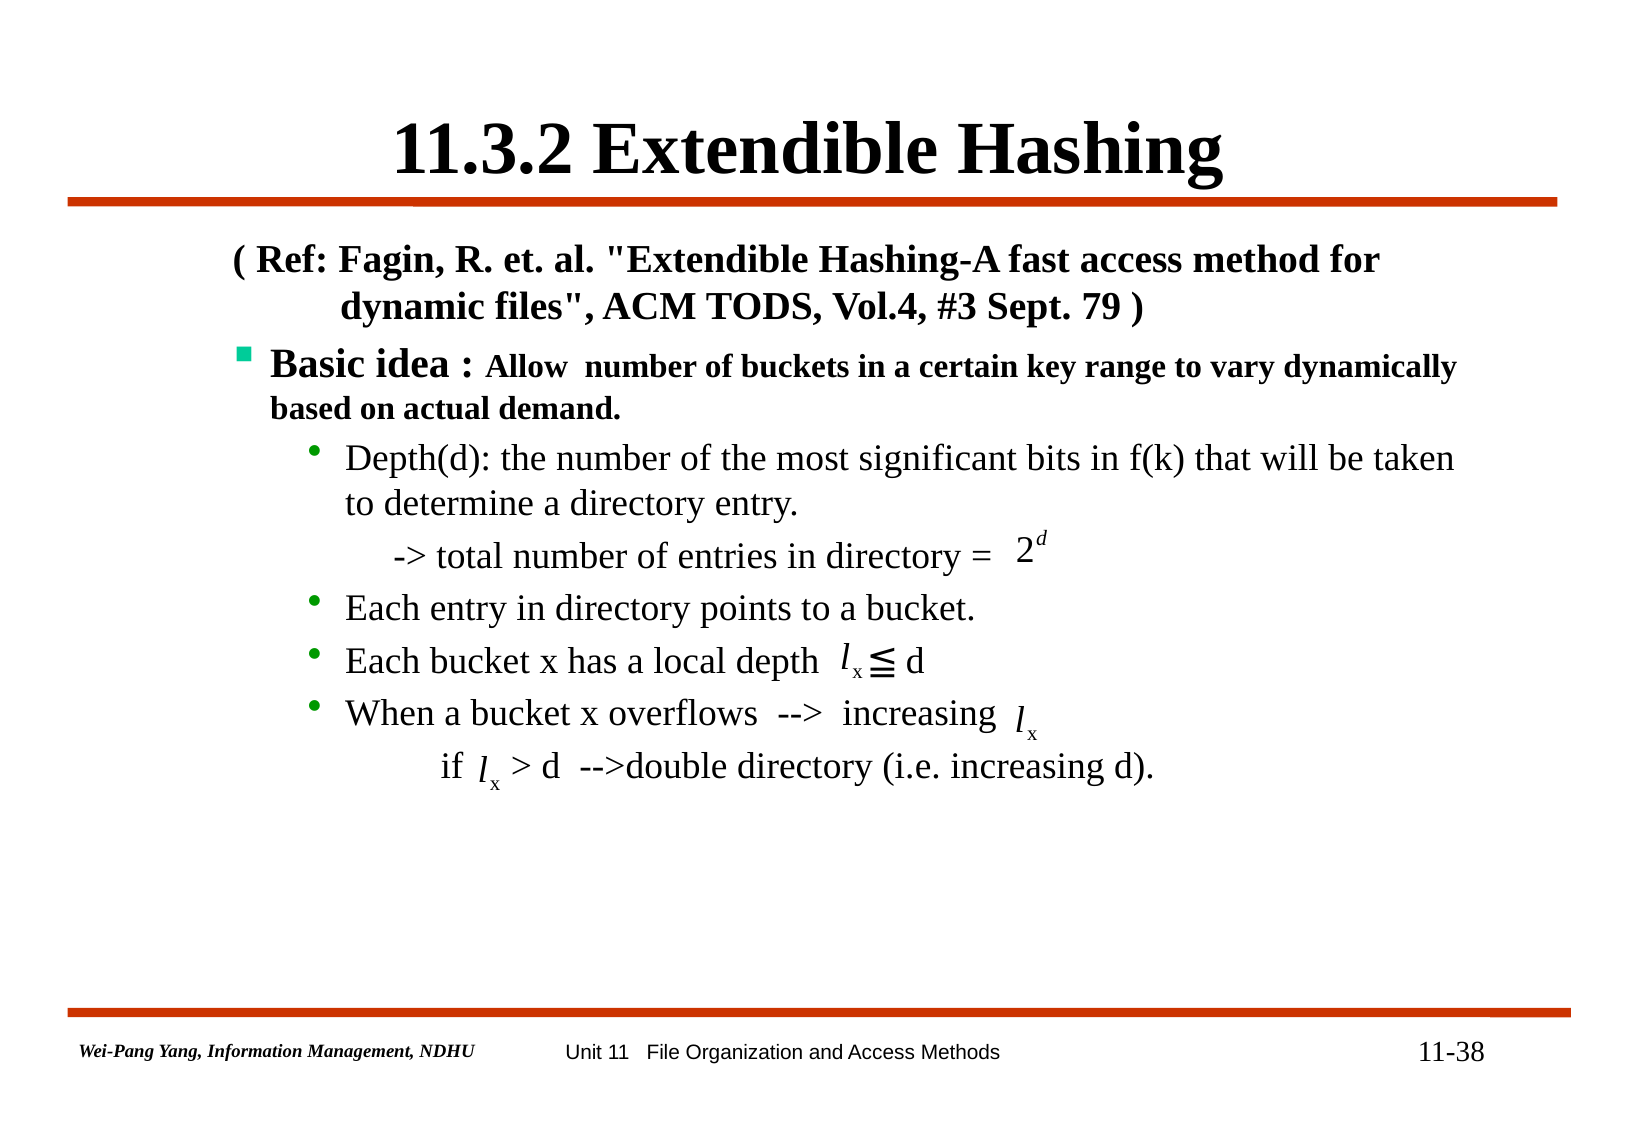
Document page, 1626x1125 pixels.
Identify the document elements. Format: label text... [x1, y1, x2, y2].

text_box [1013, 524, 1055, 567]
title 11.3.2 Extendible Hashing [137, 87, 1479, 200]
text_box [999, 687, 1050, 753]
list ( Ref: Fagin, R. et. al. "Extendible Hashing-A fast access method for dynamic files", ACM TODS, Vol.4, #3 Sept. 79 ) Basic idea : Allow number of buckets in a certain key range to vary dynamically based on actual demand. Depth(d): the number of the most significant bits in f(k) that will be taken to determine a directory entry. -> total number of entries in directory = Each entry in directory points to a bucket. Each bucket x has a local depth ≦ d When a bucket x overflows --> increasing if > d -->double directory (i.e. increasing d). [67, 224, 1488, 988]
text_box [824, 624, 876, 691]
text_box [462, 737, 513, 803]
